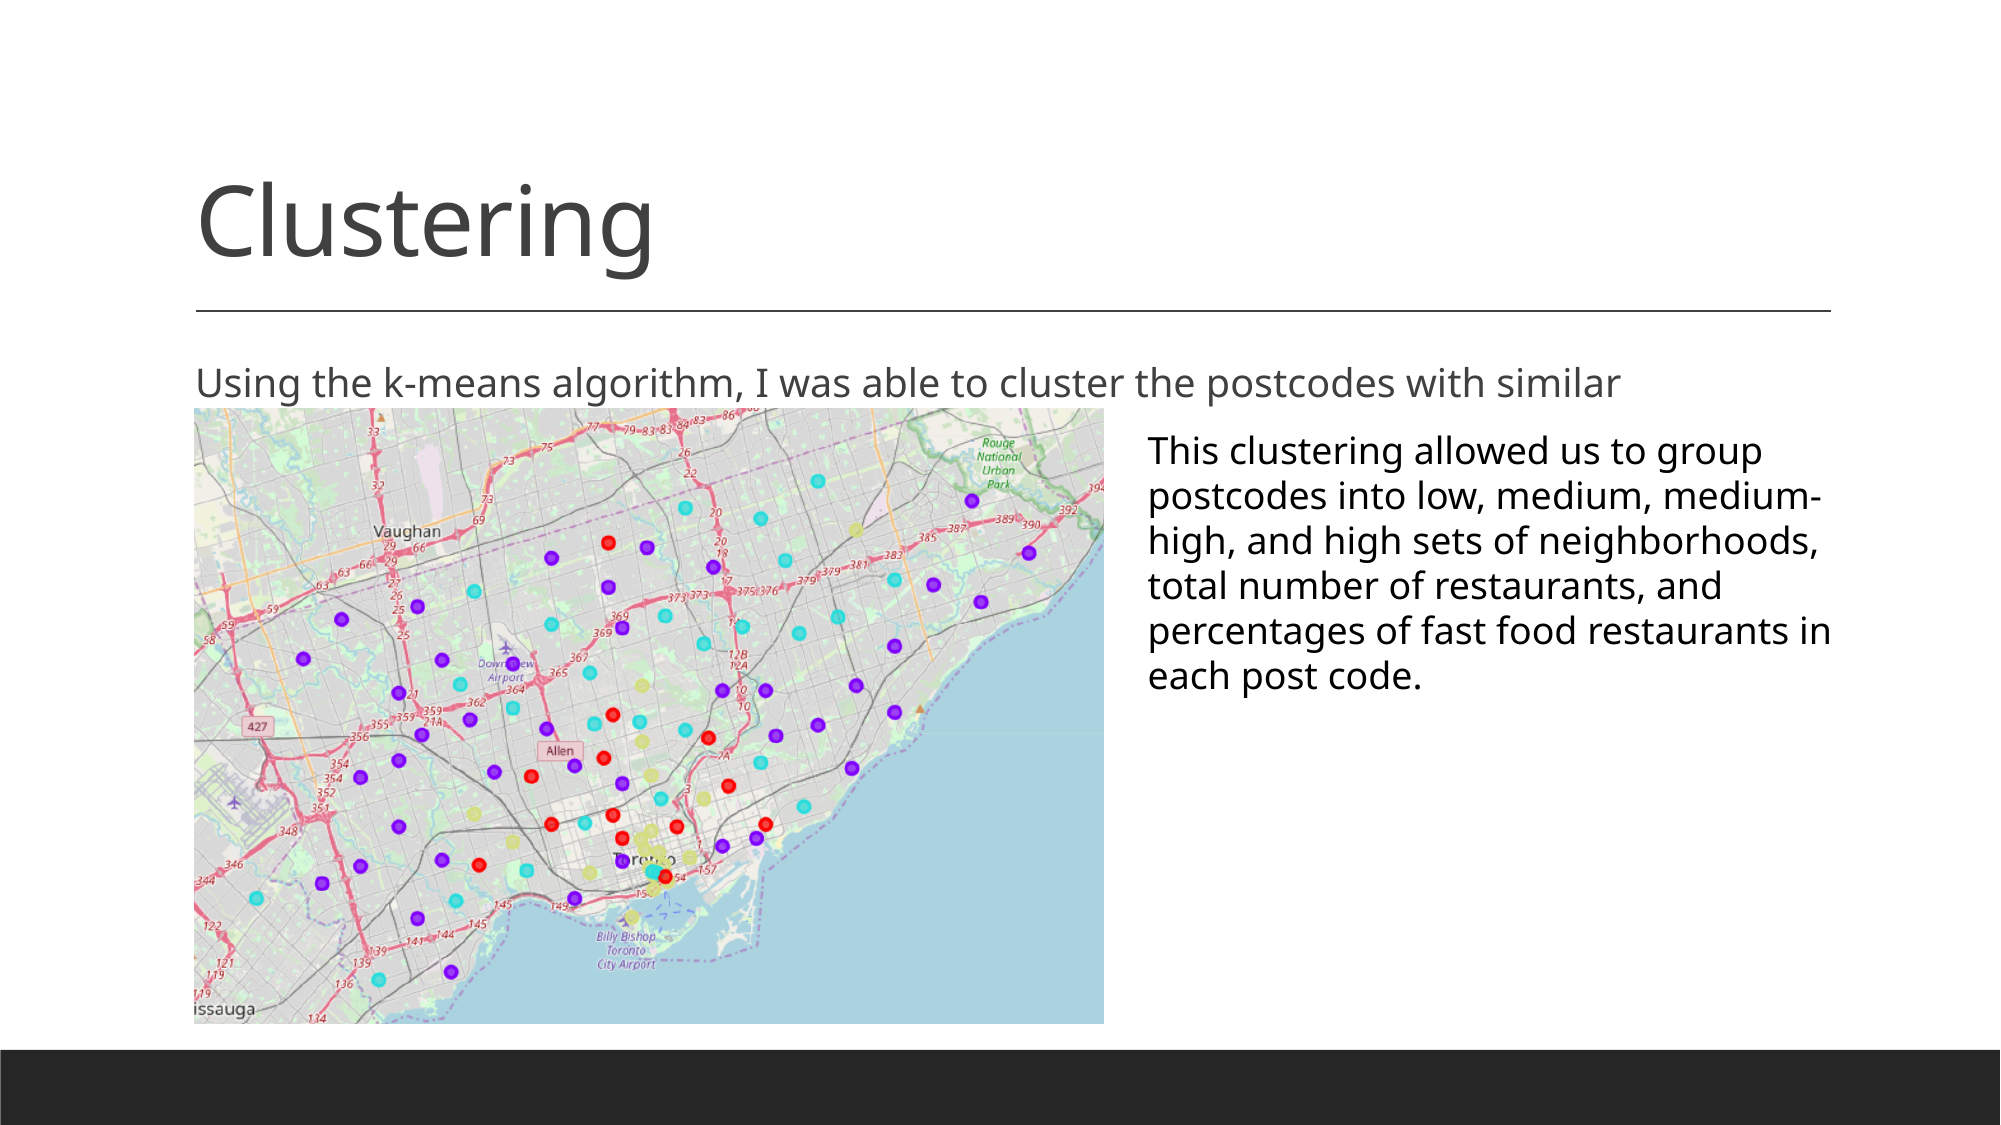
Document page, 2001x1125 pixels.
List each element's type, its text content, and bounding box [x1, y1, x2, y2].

text_box This clustering allowed us to group postcodes into low, medium, medium-high, and high sets of neighborhoods, total number of restaurants, and percentages of fast food restaurants in each post code. [1133, 419, 1878, 705]
title Clustering [180, 47, 1830, 285]
list Using the k-means algorithm, I was able to cluster the postcodes with similar characteristics. [180, 345, 1830, 963]
picture [194, 407, 1104, 1025]
